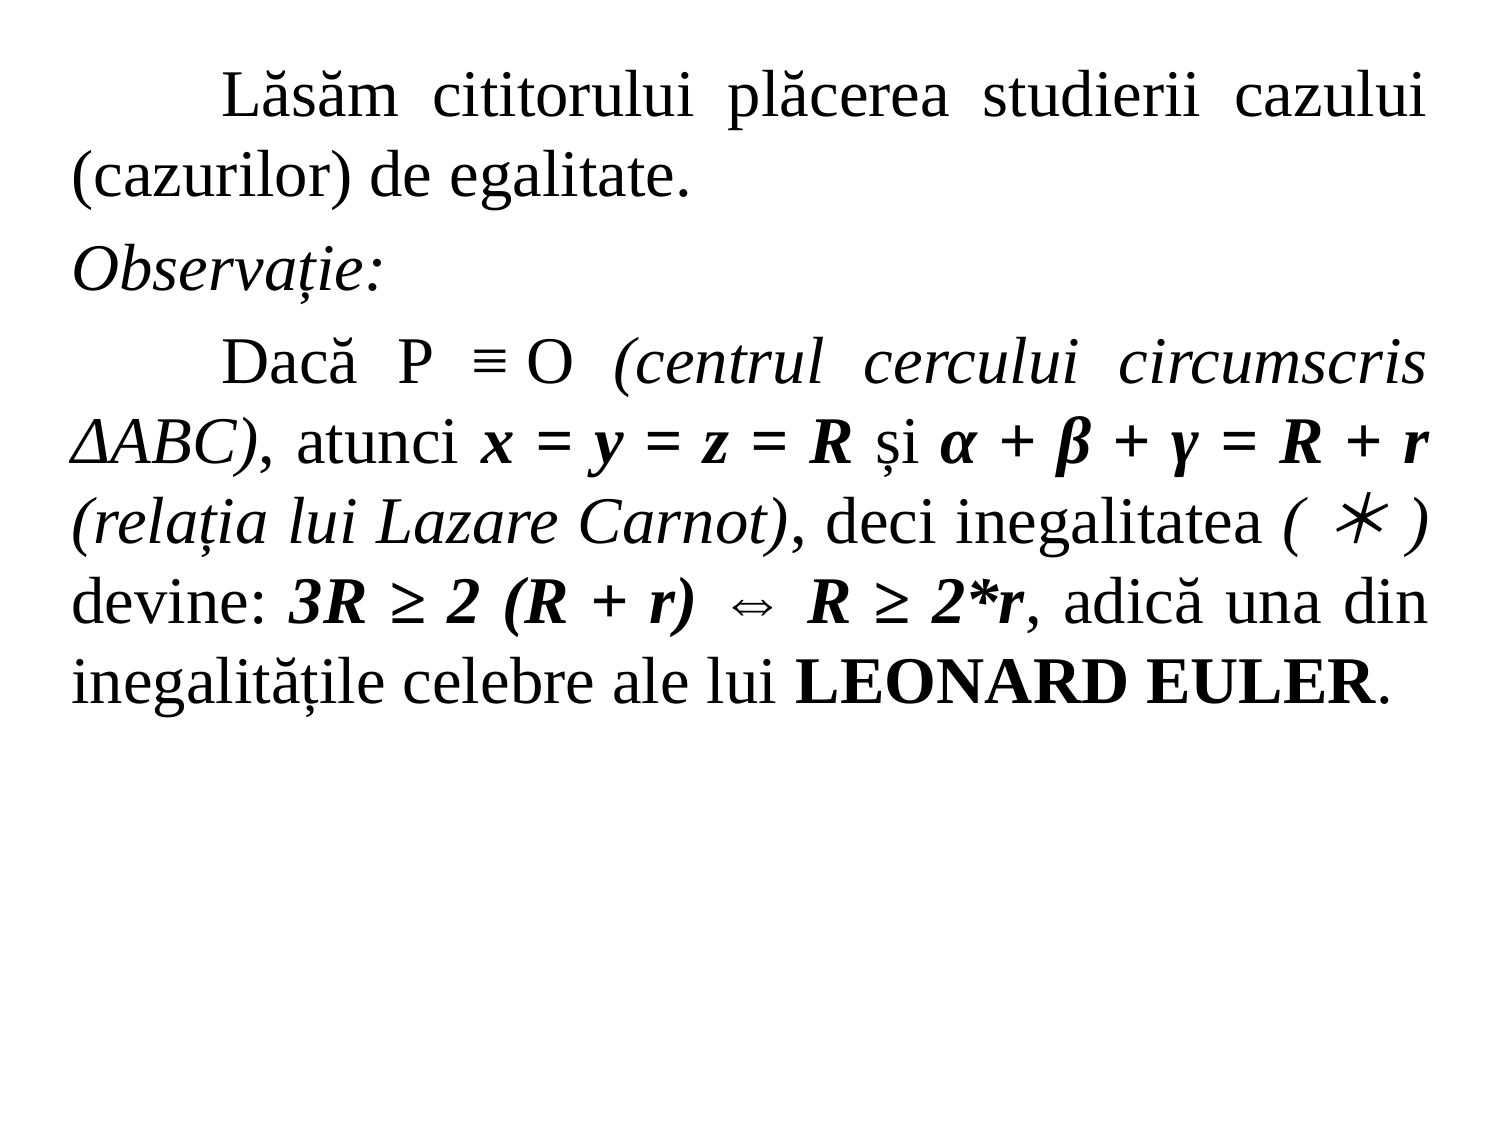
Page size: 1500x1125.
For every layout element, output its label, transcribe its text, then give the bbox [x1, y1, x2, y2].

list Lăsăm cititorului plăcerea studierii cazului (cazurilor) de egalitate. Observație: Dacă P ≡ O (centrul cercului circumscris ΔABC), atunci x = y = z = R și α + β + γ = R + r (relația lui Lazare Carnot), deci inegalitatea (＊) devine: 3R ≥ 2 (R + r) ⇔ R ≥ 2*r, adică una din inegalitățile celebre ale lui LEONARD EULER. [0, 42, 1445, 1001]
